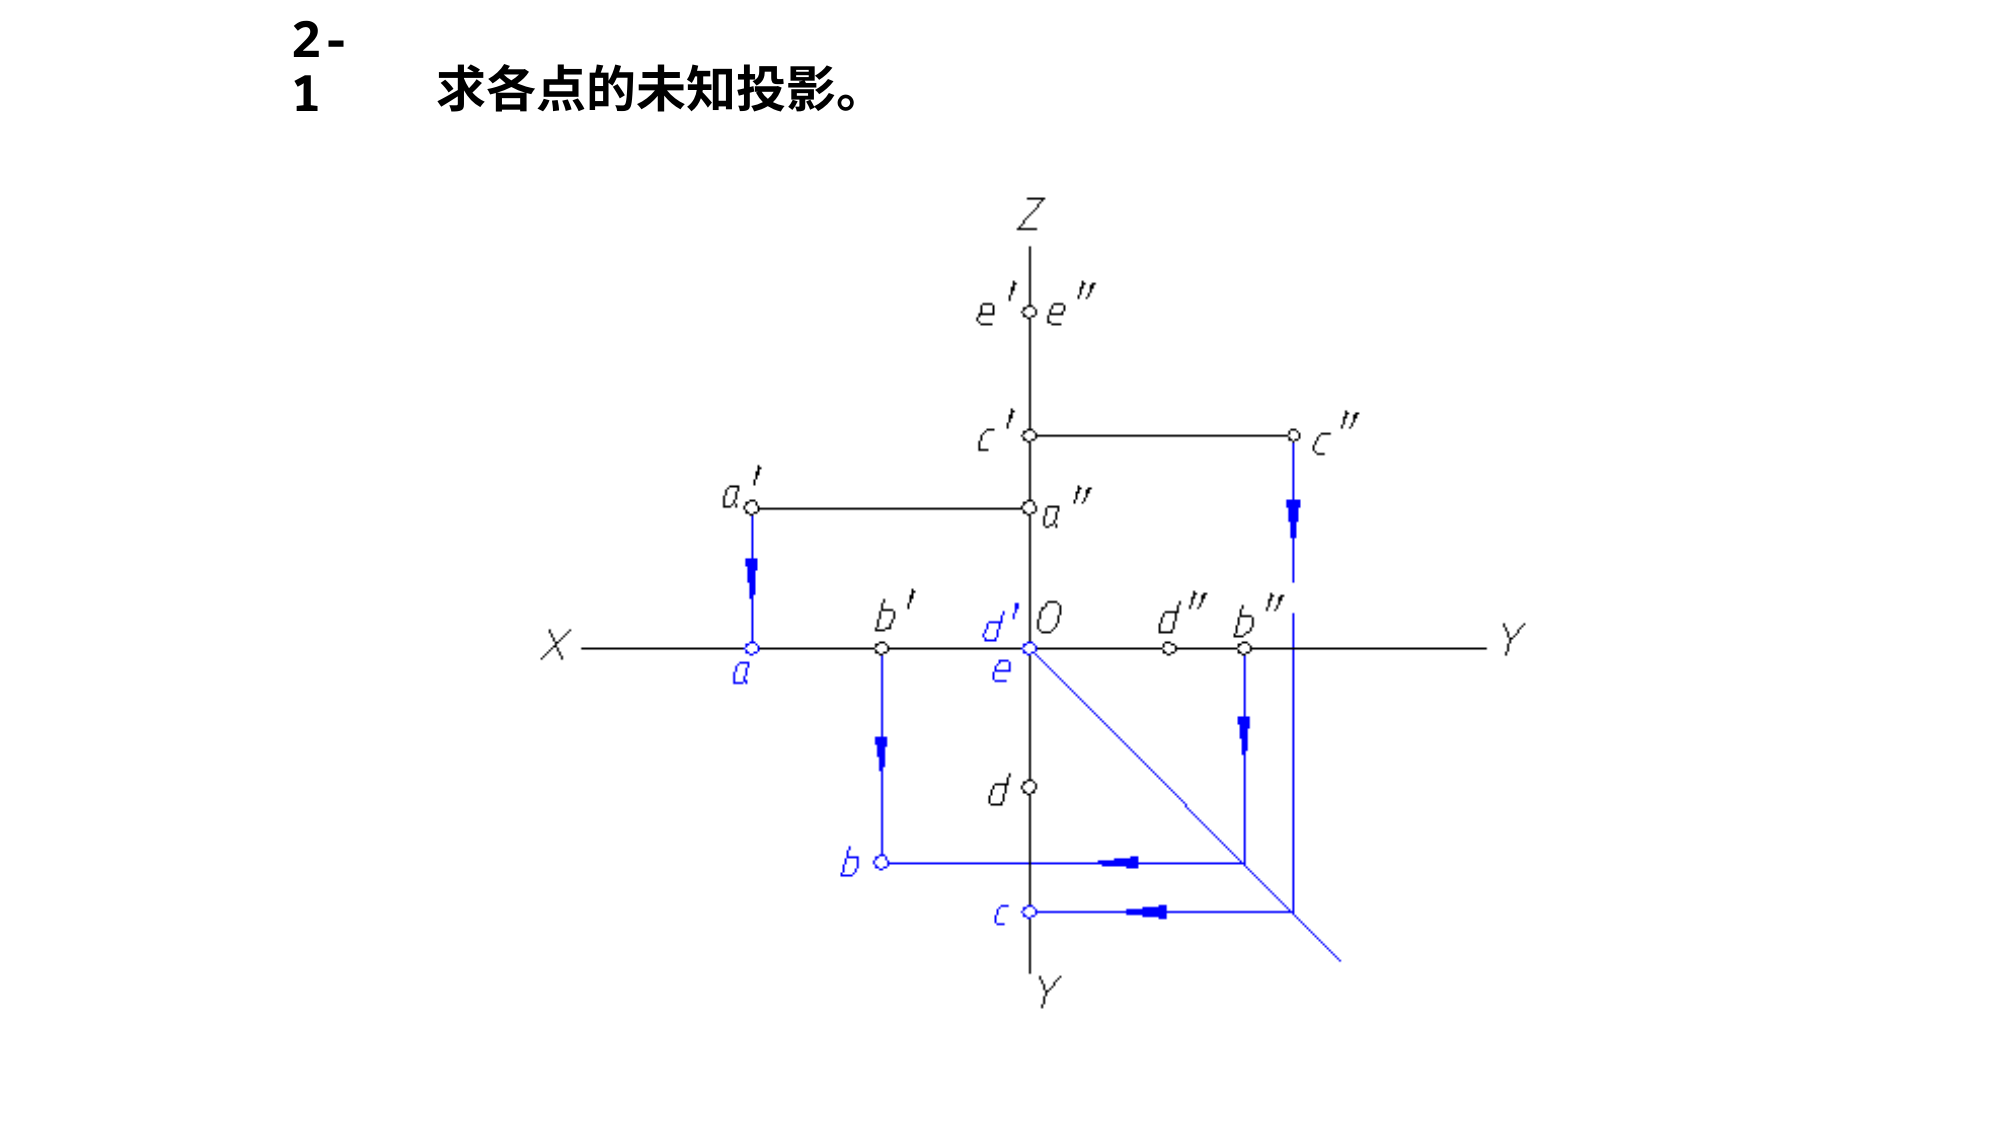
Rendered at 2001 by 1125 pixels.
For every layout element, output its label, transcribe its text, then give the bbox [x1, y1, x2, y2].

text_box 求各点的未知投影。 [436, 57, 887, 119]
picture [524, 186, 1538, 1025]
title 2-1 [291, 0, 368, 122]
